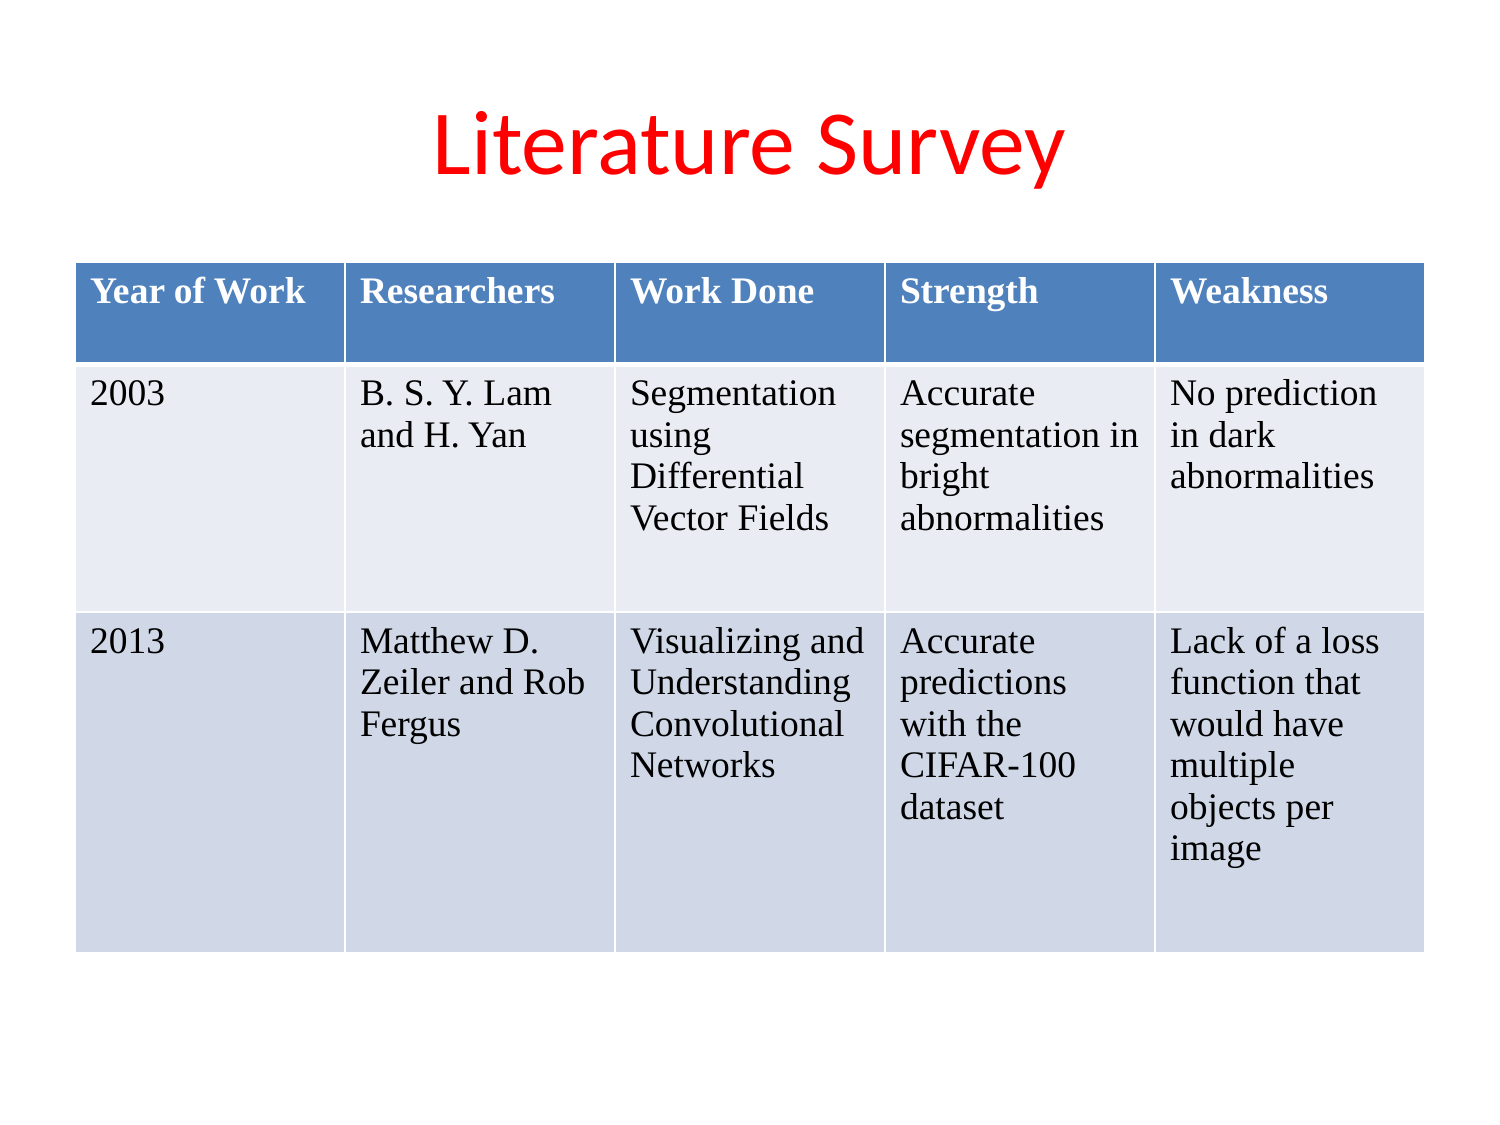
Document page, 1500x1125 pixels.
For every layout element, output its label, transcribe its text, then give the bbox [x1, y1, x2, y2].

text_box Literature Survey [75, 45, 1425, 232]
table_header Work Done [616, 263, 884, 362]
table_header Researchers [346, 263, 614, 362]
table_cell 2003 [76, 367, 344, 611]
table_cell Matthew D. Zeiler and Rob Fergus [346, 613, 614, 952]
table_cell B. S. Y. Lam and H. Yan [346, 367, 614, 611]
table_header Strength [886, 263, 1154, 362]
table_cell Accurate segmentation in bright abnormalities [886, 367, 1154, 611]
table_cell Segmentation using Differential Vector Fields [616, 367, 884, 611]
table_header Weakness [1156, 263, 1424, 362]
table_cell Lack of a loss function that would have multiple objects per image [1156, 613, 1424, 952]
table_cell 2013 [76, 613, 344, 952]
table_cell Visualizing and Understanding Convolutional Networks [616, 613, 884, 952]
table_cell No prediction in dark abnormalities [1156, 367, 1424, 611]
table_cell Accurate predictions with the CIFAR-100 dataset [886, 613, 1154, 952]
table_header Year of Work [76, 263, 344, 362]
